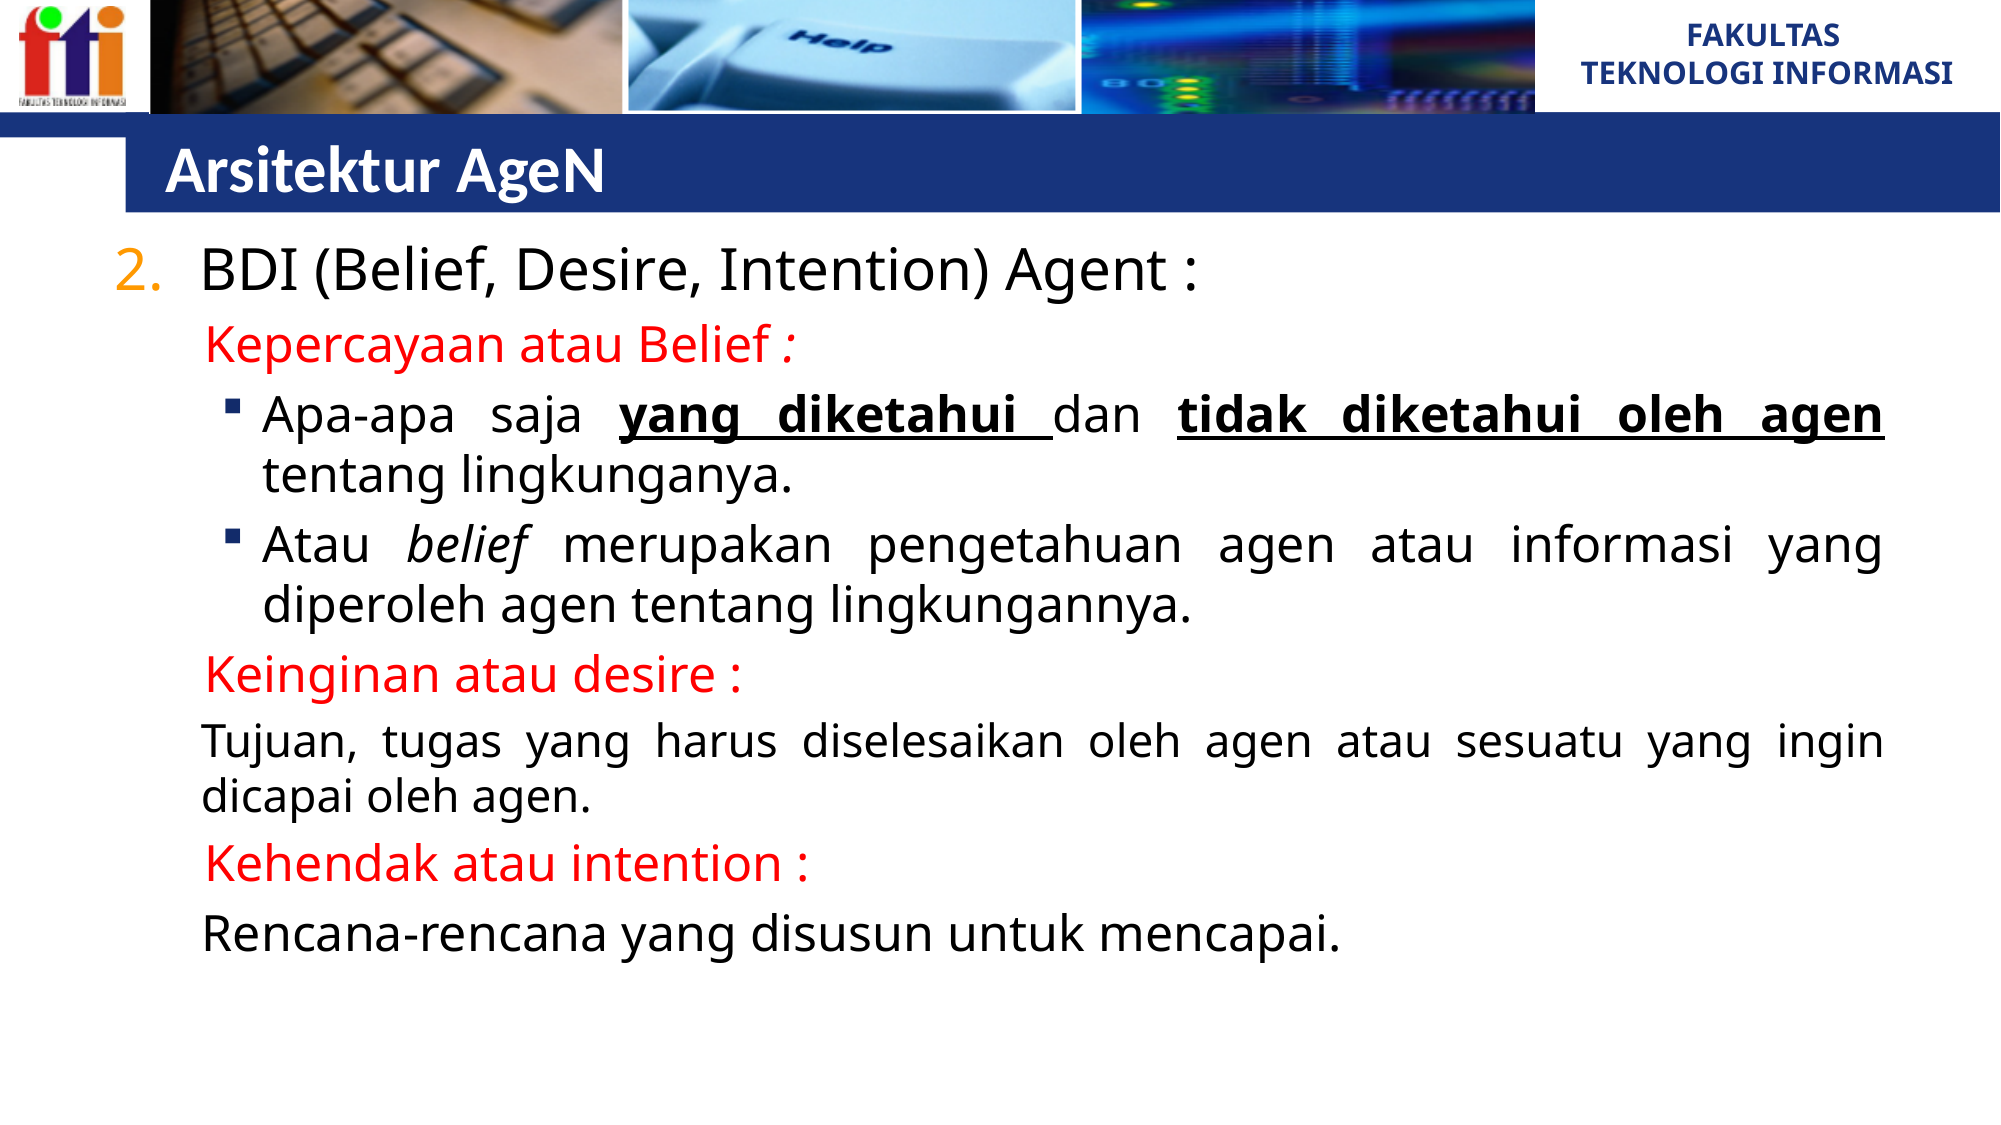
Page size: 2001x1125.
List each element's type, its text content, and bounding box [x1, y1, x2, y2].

picture [19, 6, 126, 106]
title Arsitektur AgeN [149, 119, 1934, 213]
picture [149, 0, 1535, 114]
list BDI (Belief, Desire, Intention) Agent : Kepercayaan atau Belief : Apa-apa saja yang diketahui dan tidak diketahui oleh agen tentang lingkunganya. Atau belief merupakan pengetahuan agen atau informasi yang diperoleh agen tentang lingkungannya. Keinginan atau desire : Tujuan, tugas yang harus diselesaikan oleh agen atau sesuatu yang ingin dicapai oleh agen. Kehendak atau intention : Rencana-rencana yang disusun untuk mencapai. [99, 224, 1901, 1038]
